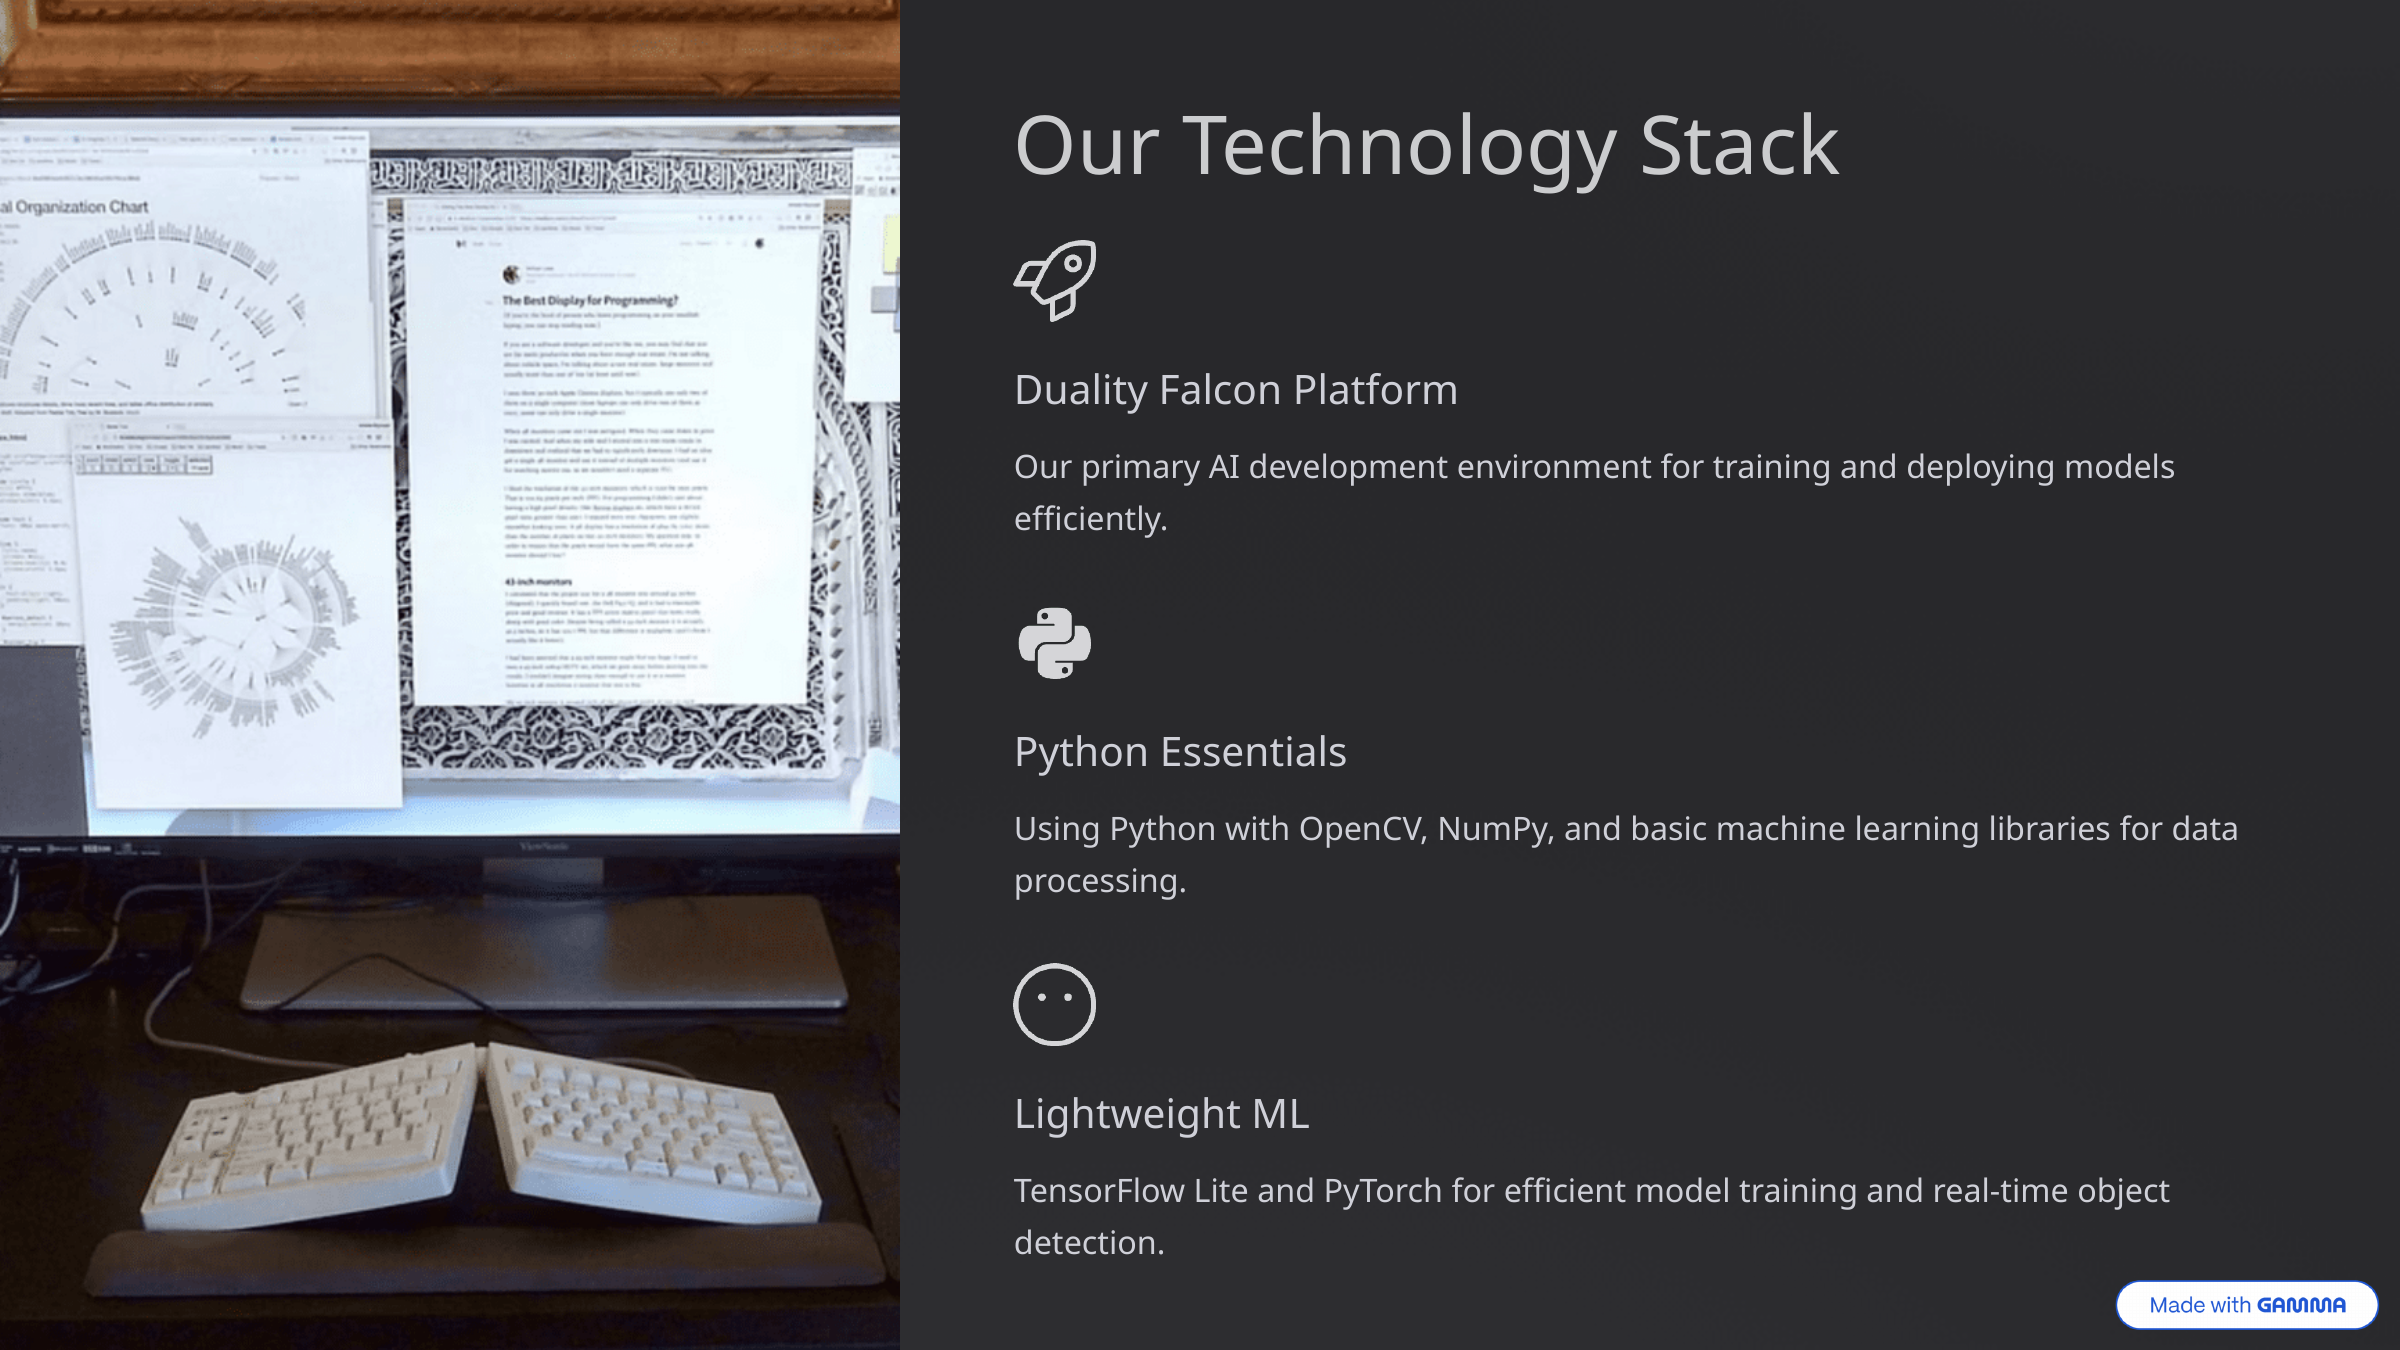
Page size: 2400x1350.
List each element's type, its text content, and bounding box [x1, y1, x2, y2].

picture [2106, 1271, 2389, 1339]
text_box Python Essentials [1013, 724, 1422, 776]
text_box Using Python with OpenCV, NumPy, and basic machine learning libraries for data processing. [1013, 794, 2286, 899]
picture [1013, 240, 1096, 322]
text_box Lightweight ML [1013, 1086, 1422, 1137]
picture [1013, 963, 1096, 1046]
text_box Our Technology Stack [1013, 89, 1860, 192]
text_box TensorFlow Lite and PyTorch for efficient model training and real-time object detection. [1013, 1156, 2286, 1261]
picture [1013, 602, 1096, 684]
text_box Duality Falcon Platform [1013, 362, 1463, 414]
picture [0, 0, 900, 1350]
text_box Our primary AI development environment for training and deploying models efficiently. [1013, 432, 2286, 537]
